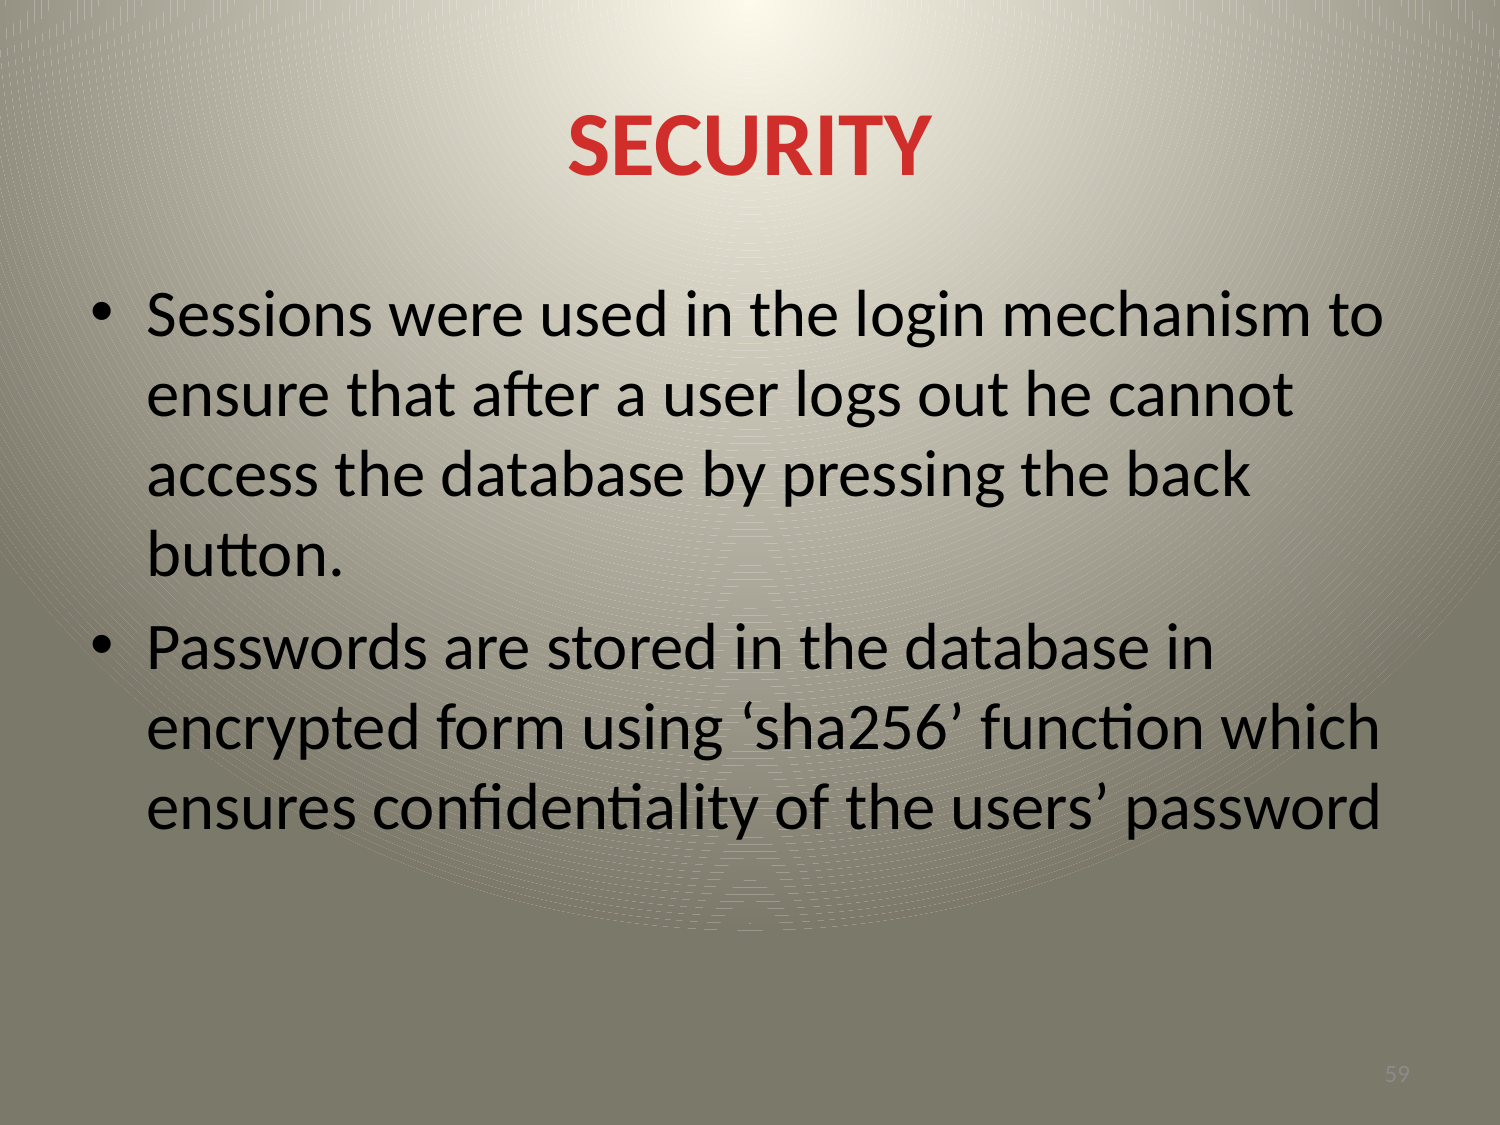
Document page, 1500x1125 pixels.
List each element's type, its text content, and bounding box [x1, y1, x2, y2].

list Sessions were used in the login mechanism to ensure that after a user logs out he cannot access the database by pressing the back button. Passwords are stored in the database in encrypted form using ‘sha256’ function which ensures confidentiality of the users’ password [75, 262, 1425, 1005]
title SECURITY [75, 45, 1425, 233]
slide_number 59 [1074, 1042, 1425, 1103]
